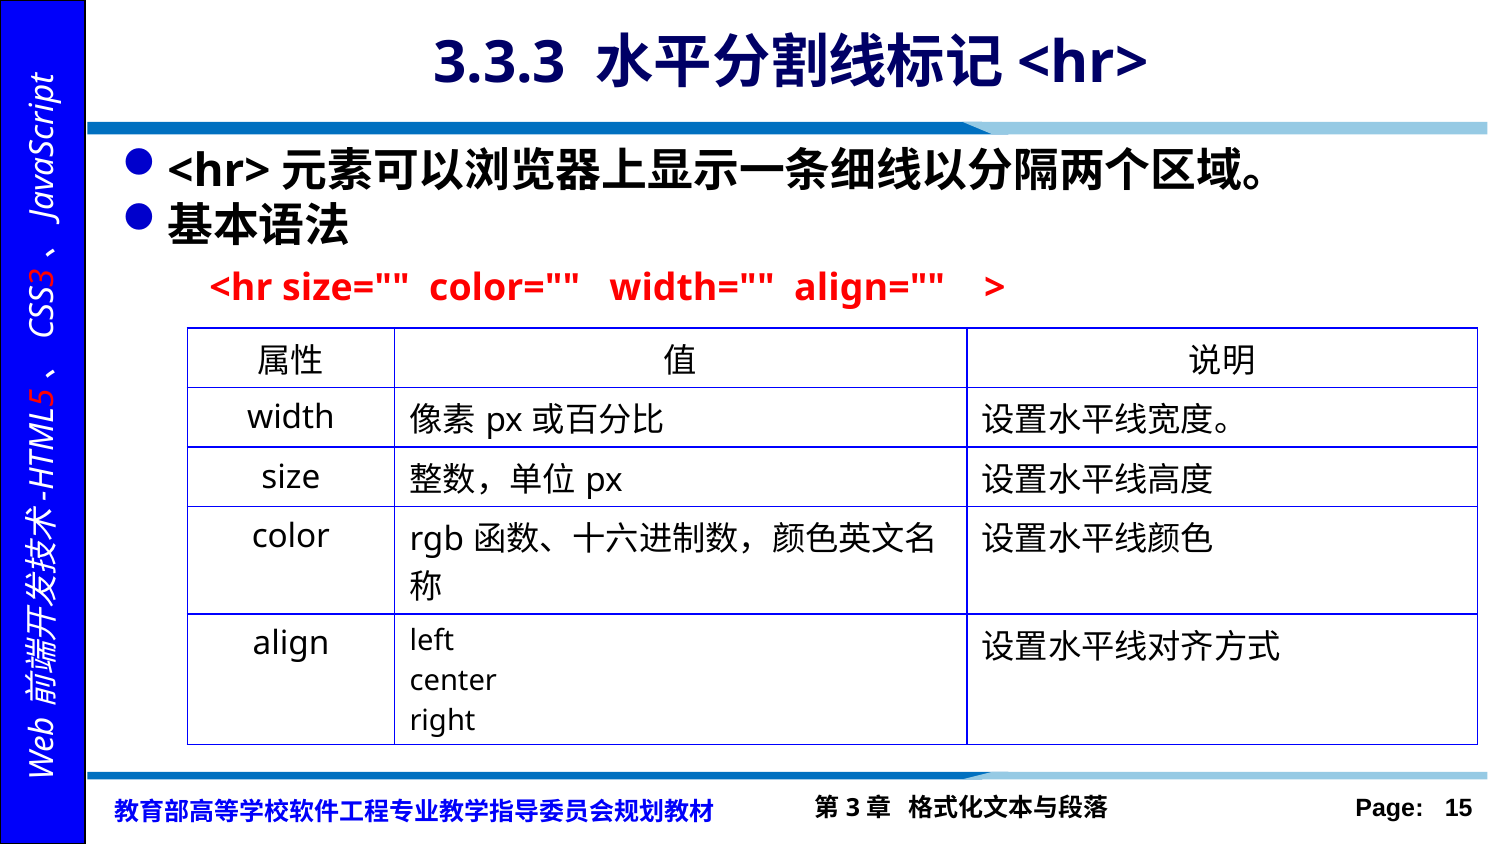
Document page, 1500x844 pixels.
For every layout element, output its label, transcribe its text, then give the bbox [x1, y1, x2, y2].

table_cell 像素px或百分比 [395, 388, 966, 446]
table_cell left center right [395, 615, 966, 744]
title 3.3.3 水平分割线标记<hr> [161, 11, 1436, 106]
table_cell 整数，单位px [395, 448, 966, 506]
table_cell 设置水平线对齐方式 [968, 615, 1477, 744]
table_cell 设置水平线宽度。 [968, 388, 1477, 446]
table_cell color [188, 507, 394, 613]
list <hr>元素可以浏览器上显示一条细线以分隔两个区域。 基本语法 <hr size="" color="" width="" align="" > [106, 132, 1476, 310]
table_cell 设置水平线颜色 [968, 507, 1477, 613]
table_header 说明 [968, 329, 1477, 387]
table_cell 设置水平线高度 [968, 448, 1477, 506]
table_cell size [188, 448, 394, 506]
table_cell align [188, 615, 394, 744]
table_cell rgb函数、十六进制数，颜色英文名称 [395, 507, 966, 613]
table_header 值 [395, 329, 966, 387]
table_cell width [188, 388, 394, 446]
table_header 属性 [188, 329, 394, 387]
